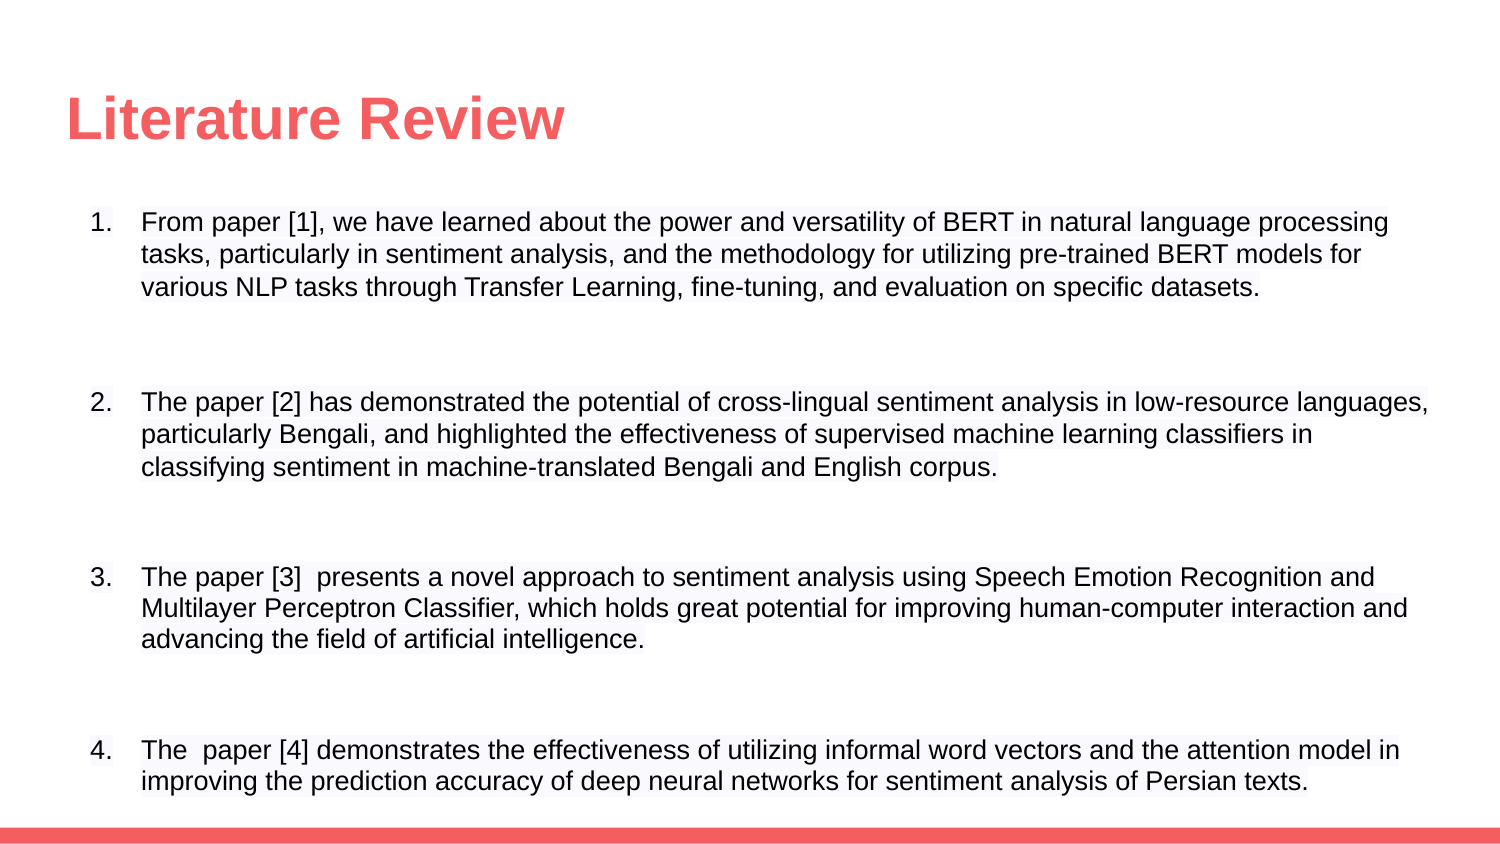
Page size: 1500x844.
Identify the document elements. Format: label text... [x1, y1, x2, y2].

title Literature Review [51, 64, 1449, 167]
list From paper [1], we have learned about the power and versatility of BERT in natural language processing tasks, particularly in sentiment analysis, and the methodology for utilizing pre-trained BERT models for various NLP tasks through Transfer Learning, fine-tuning, and evaluation on specific datasets. The paper [2] has demonstrated the potential of cross-lingual sentiment analysis in low-resource languages, particularly Bengali, and highlighted the effectiveness of supervised machine learning classifiers in classifying sentiment in machine-translated Bengali and English corpus. The paper [3] presents a novel approach to sentiment analysis using Speech Emotion Recognition and Multilayer Perceptron Classifier, which holds great potential for improving human-computer interaction and advancing the field of artificial intelligence. The paper [4] demonstrates the effectiveness of utilizing informal word vectors and the attention model in improving the prediction accuracy of deep neural networks for sentiment analysis of Persian texts. [51, 189, 1449, 825]
